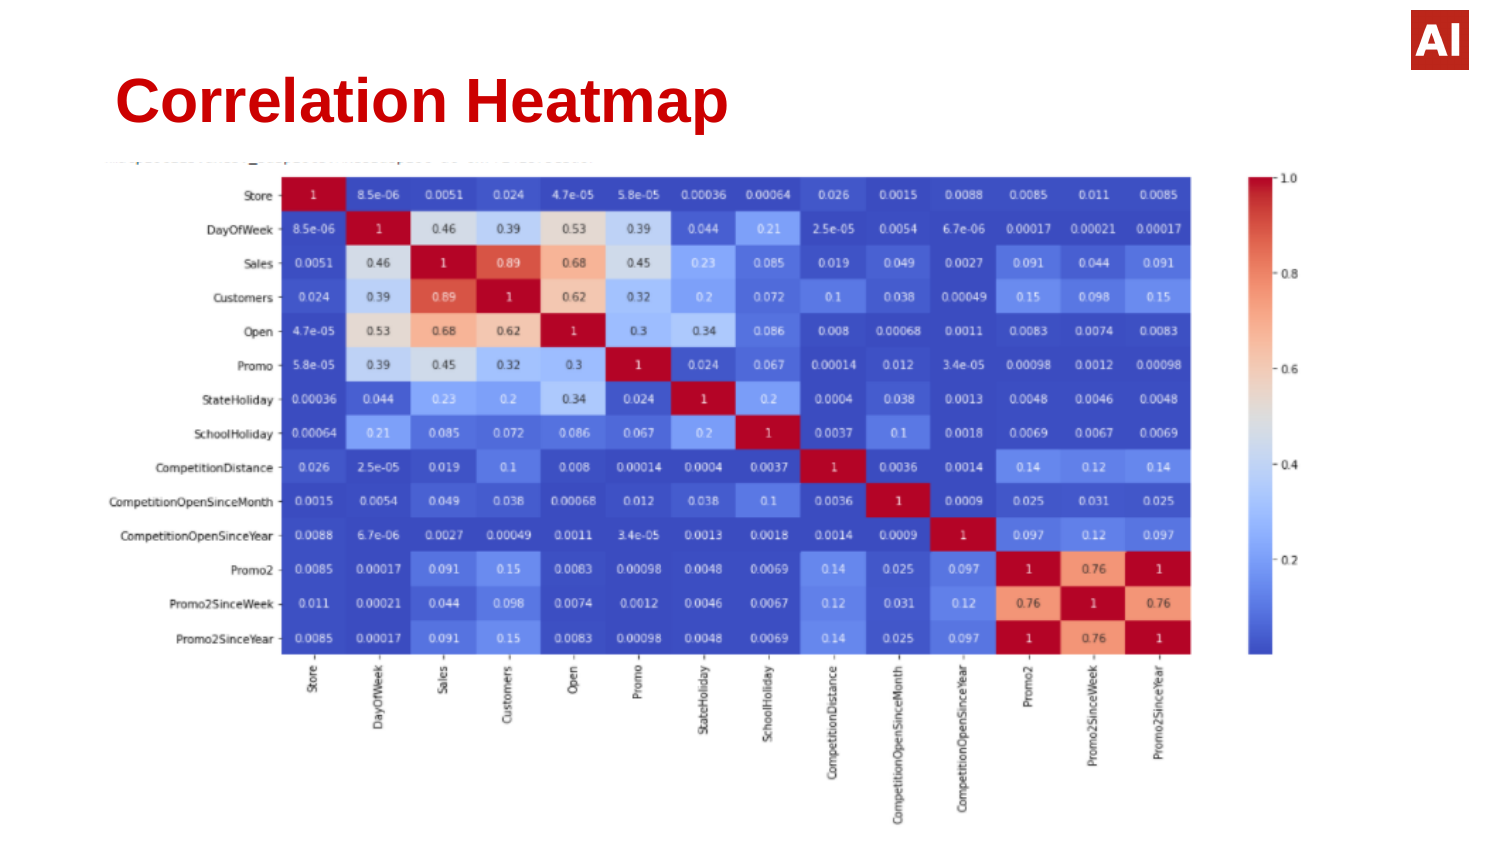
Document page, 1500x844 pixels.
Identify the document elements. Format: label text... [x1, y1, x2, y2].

picture [1411, 10, 1469, 70]
title Correlation Heatmap [100, 23, 1400, 171]
picture [100, 162, 1339, 844]
